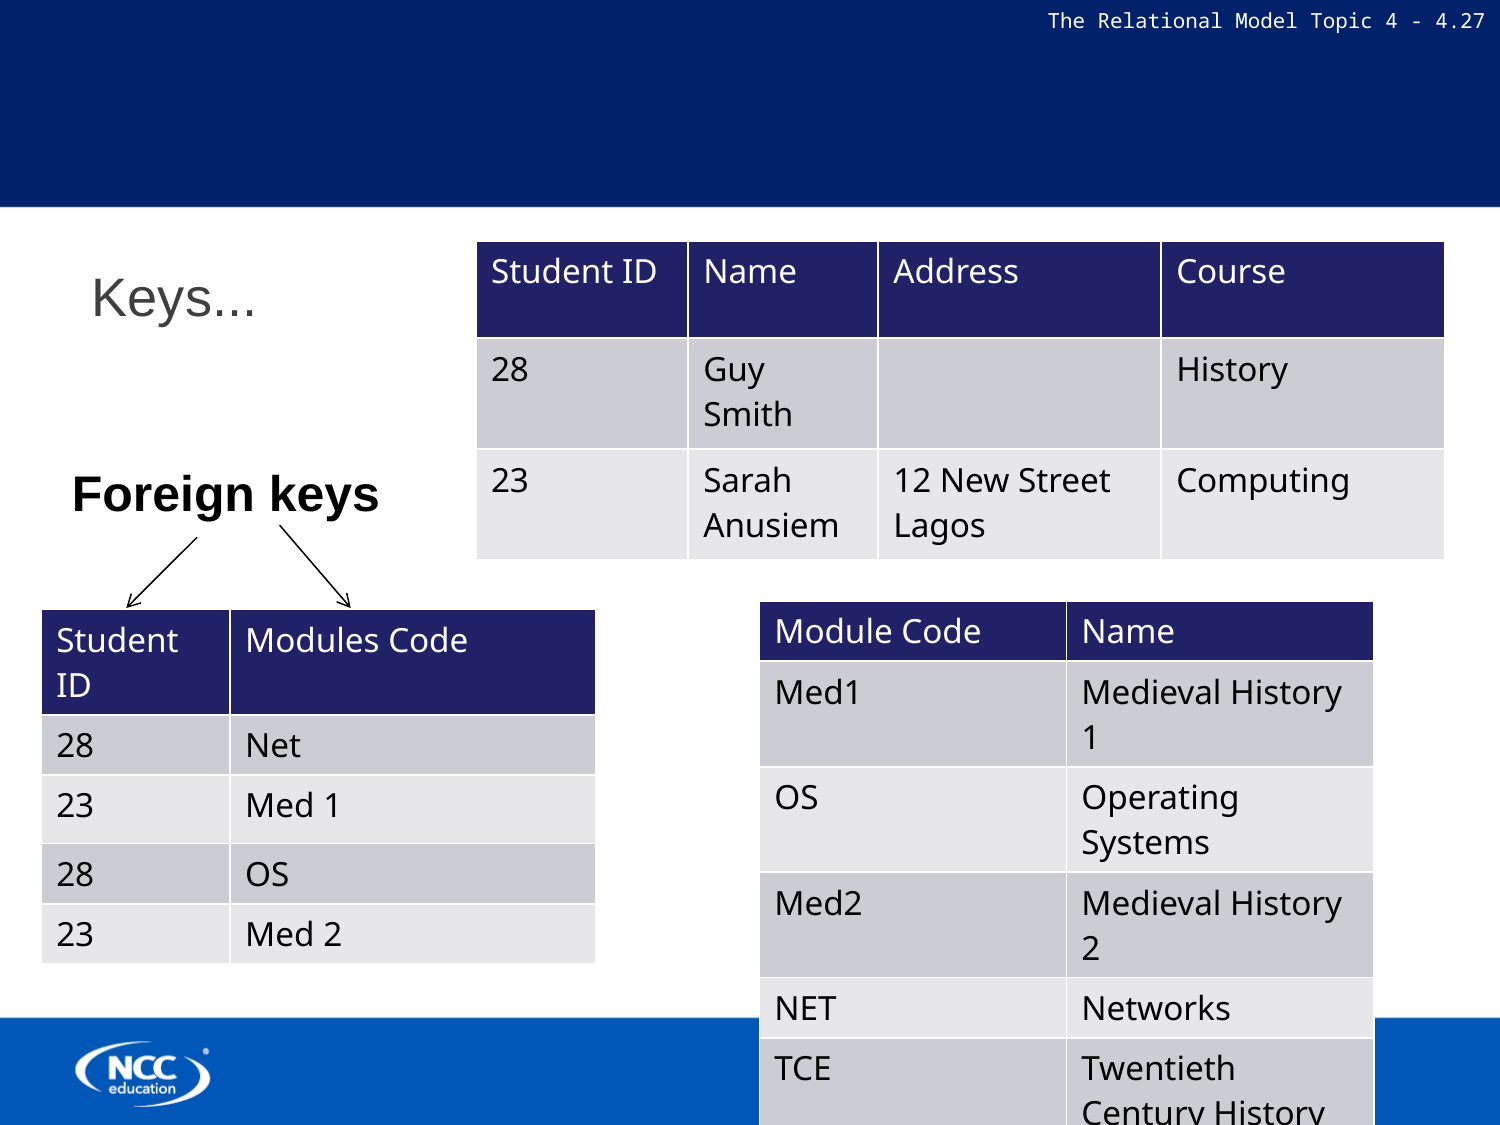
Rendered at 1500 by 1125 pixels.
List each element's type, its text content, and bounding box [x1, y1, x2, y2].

table_cell 28 [42, 716, 229, 774]
table_cell Computing [1162, 450, 1444, 559]
table_cell TCE [760, 1039, 1066, 1125]
table_header Student ID [42, 610, 229, 714]
table_cell Medieval History 1 [1067, 662, 1373, 766]
table_cell 12 New Street Lagos [879, 450, 1160, 559]
table_cell [879, 339, 1160, 448]
table_header Course [1162, 242, 1444, 337]
table_cell Medieval History 2 [1067, 873, 1373, 977]
table_header Name [1067, 602, 1373, 660]
table_cell Med1 [760, 662, 1066, 766]
table_cell Med 1 [231, 776, 595, 843]
table_cell Net [231, 716, 595, 774]
text_box Keys... [76, 255, 273, 336]
table_header Student ID [477, 242, 687, 337]
table_header Module Code [760, 602, 1066, 660]
table_cell 28 [477, 339, 687, 448]
text_box Foreign keys [57, 454, 396, 530]
table_header Modules Code [231, 610, 595, 714]
table_cell 23 [477, 450, 687, 559]
table_cell 23 [42, 776, 229, 843]
table_cell History [1162, 339, 1444, 448]
picture [0, 0, 1500, 1125]
table_cell 28 [42, 844, 229, 903]
table_cell Med 2 [231, 905, 595, 963]
table_cell Med2 [760, 873, 1066, 977]
table_cell NET [760, 978, 1066, 1037]
table_cell Sarah Anusiem [689, 450, 877, 559]
table_cell Guy Smith [689, 339, 877, 448]
table_cell Networks [1067, 978, 1373, 1037]
table_cell Twentieth Century History [1067, 1039, 1373, 1125]
table_cell OS [231, 844, 595, 903]
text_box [273, 530, 357, 603]
table_header Name [689, 242, 877, 337]
table_header Address [879, 242, 1160, 337]
table_cell Operating Systems [1067, 768, 1373, 871]
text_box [126, 536, 198, 609]
table_cell 23 [42, 905, 229, 963]
table_cell OS [760, 768, 1066, 871]
